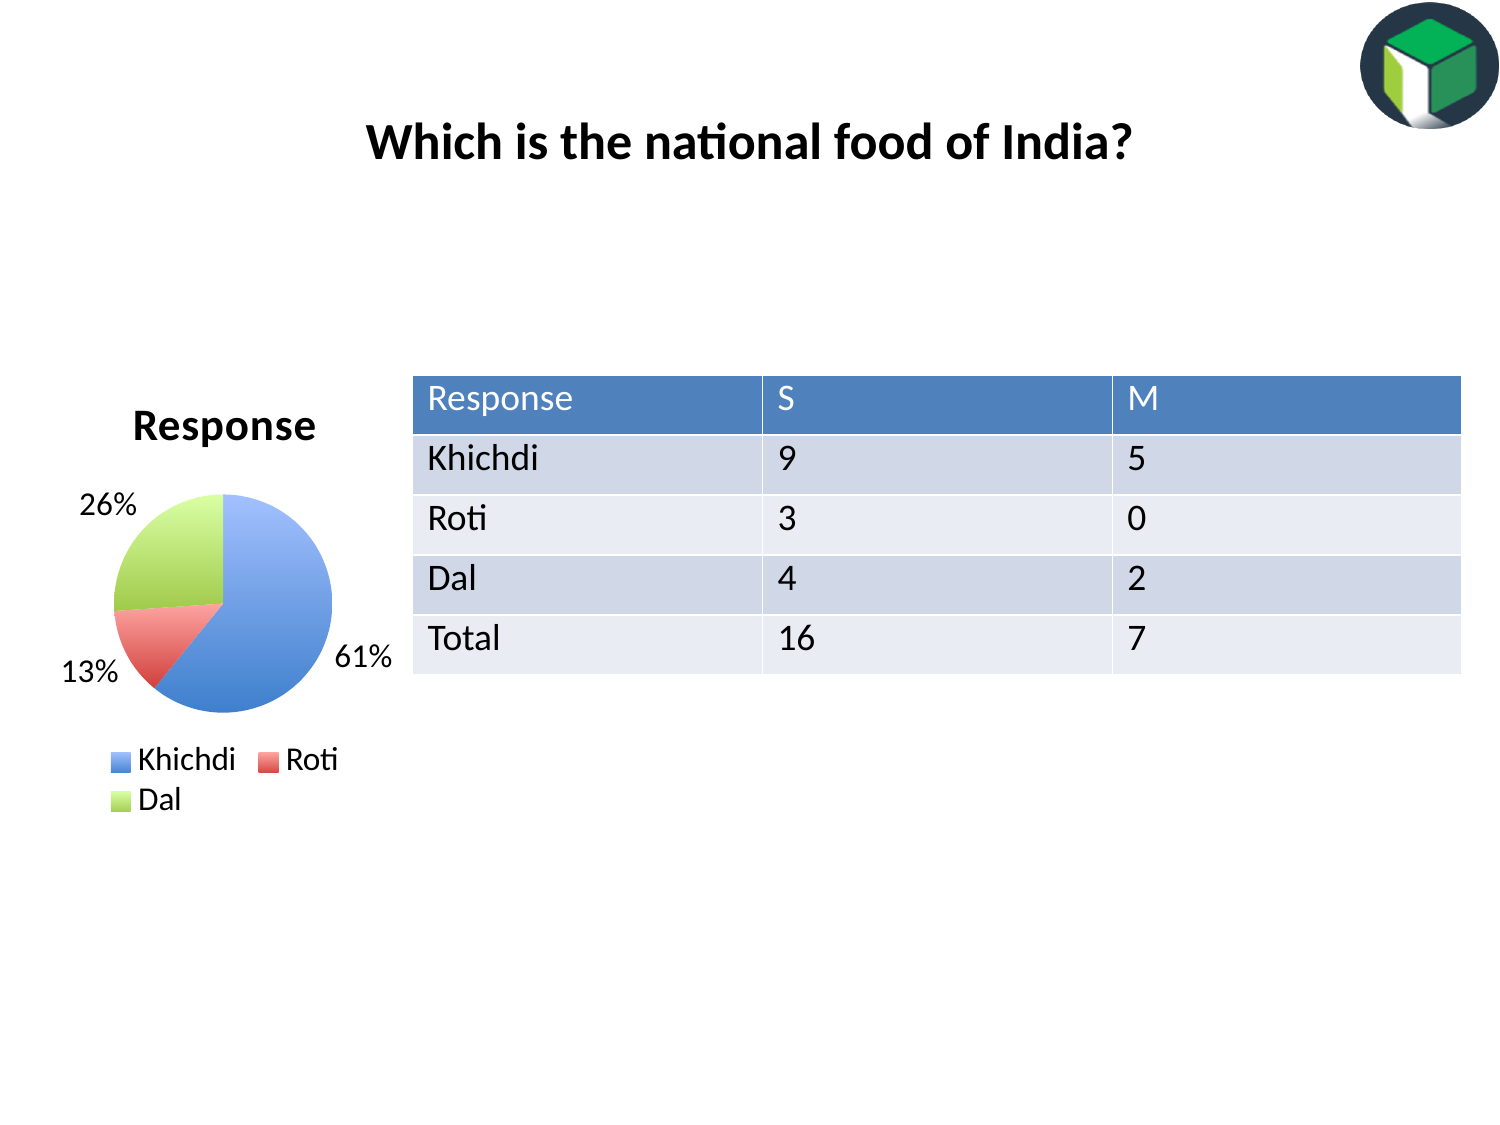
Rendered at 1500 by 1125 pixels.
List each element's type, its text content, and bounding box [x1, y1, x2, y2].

table_cell Total [454, 616, 762, 674]
table_cell Roti [454, 496, 762, 554]
table_cell 16 [763, 616, 1112, 674]
picture [1360, 2, 1499, 130]
table_cell Dal [454, 556, 762, 614]
table_cell 9 [763, 436, 1112, 494]
table_header S [763, 376, 1112, 434]
table_cell 0 [1113, 496, 1461, 554]
chart [0, 374, 451, 826]
table_cell 3 [763, 496, 1112, 554]
table_cell 5 [1113, 436, 1461, 494]
table_cell 2 [1113, 556, 1461, 614]
table_cell Khichdi [454, 436, 762, 494]
title Which is the national food of India? [75, 45, 1425, 233]
table_cell 7 [1113, 616, 1461, 674]
table_header Response [452, 376, 762, 434]
table_cell 4 [763, 556, 1112, 614]
table_header M [1113, 376, 1461, 434]
